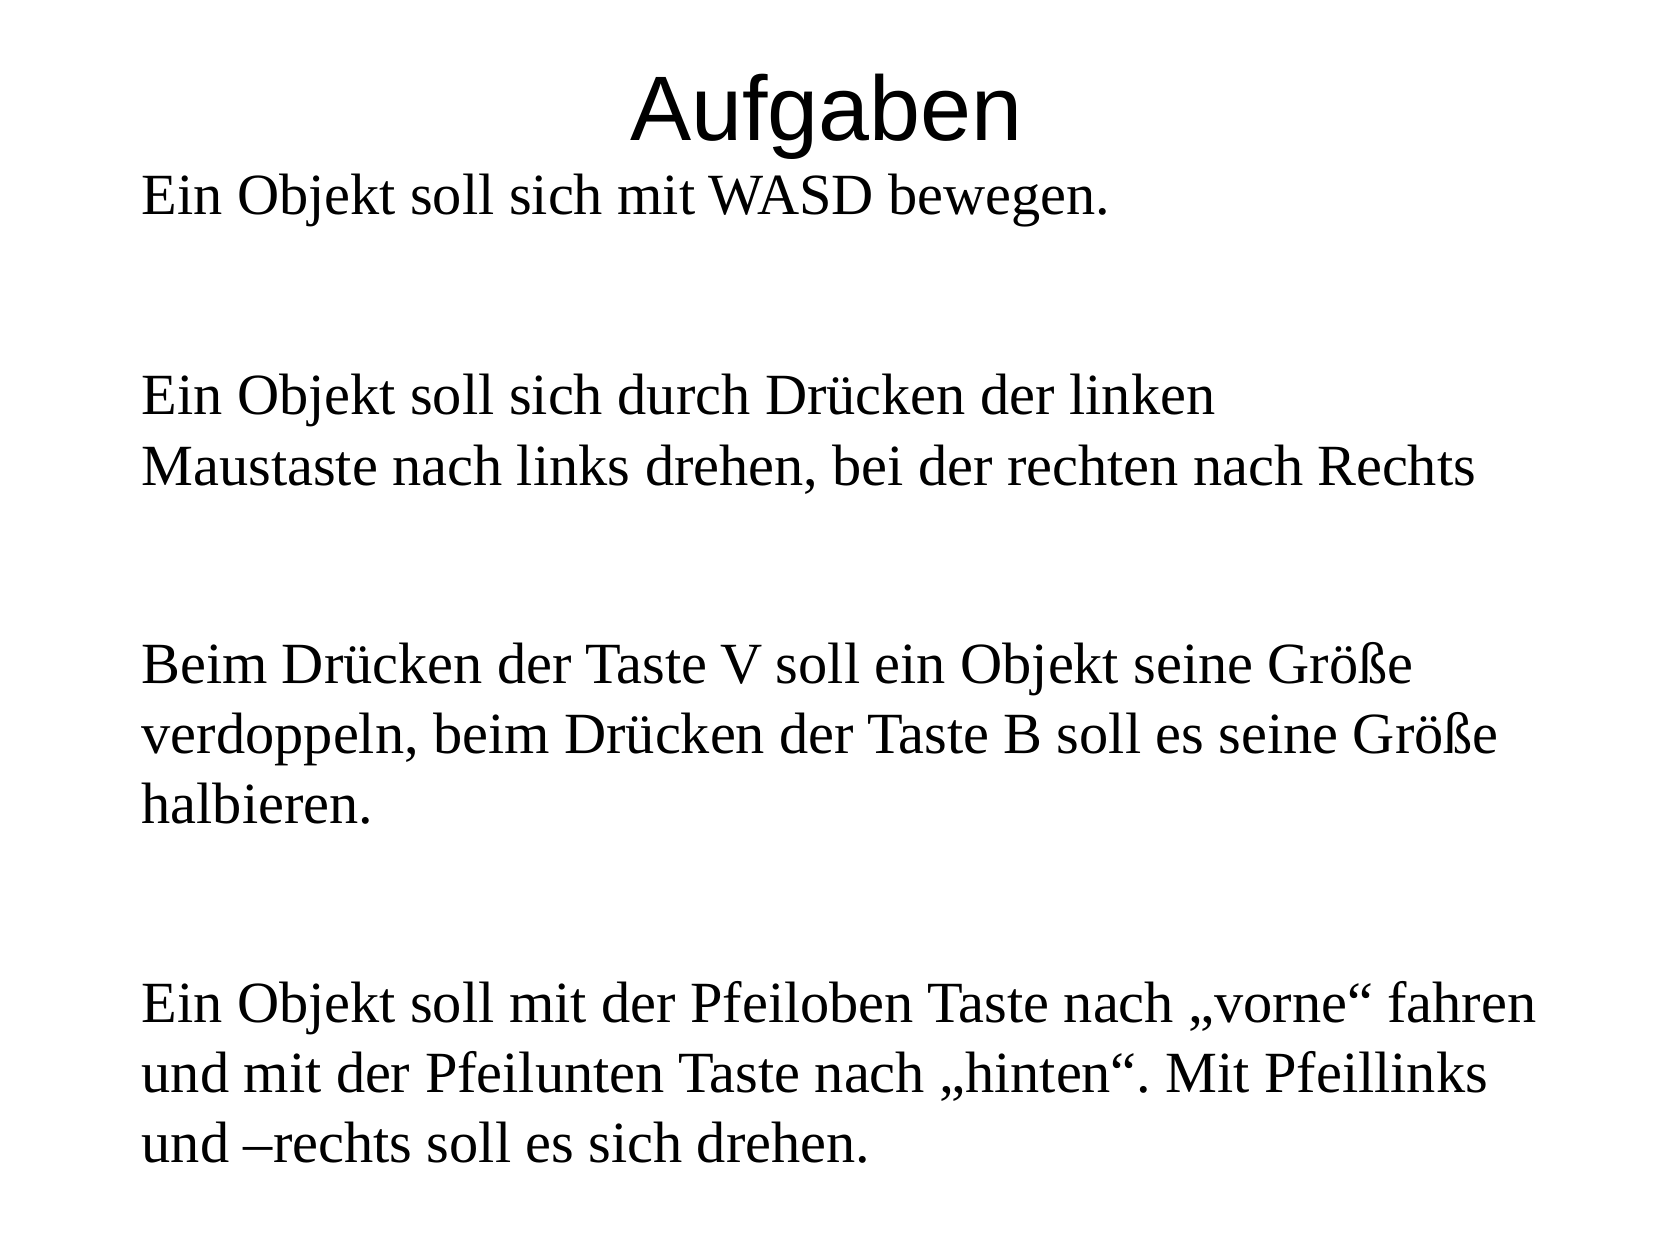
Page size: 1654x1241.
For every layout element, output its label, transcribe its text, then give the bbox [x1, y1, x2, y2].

title Aufgaben [82, 0, 1571, 207]
list Ein Objekt soll sich mit WASD bewegen. Ein Objekt soll sich durch Drücken der linken Maustaste nach links drehen, bei der rechten nach Rechts Beim Drücken der Taste V soll ein Objekt seine Größe verdoppeln, beim Drücken der Taste B soll es seine Größe halbieren. Ein Objekt soll mit der Pfeiloben Taste nach „vorne“ fahren und mit der Pfeilunten Taste nach „hinten“. Mit Pfeillinks und –rechts soll es sich drehen. [70, 147, 1559, 1241]
